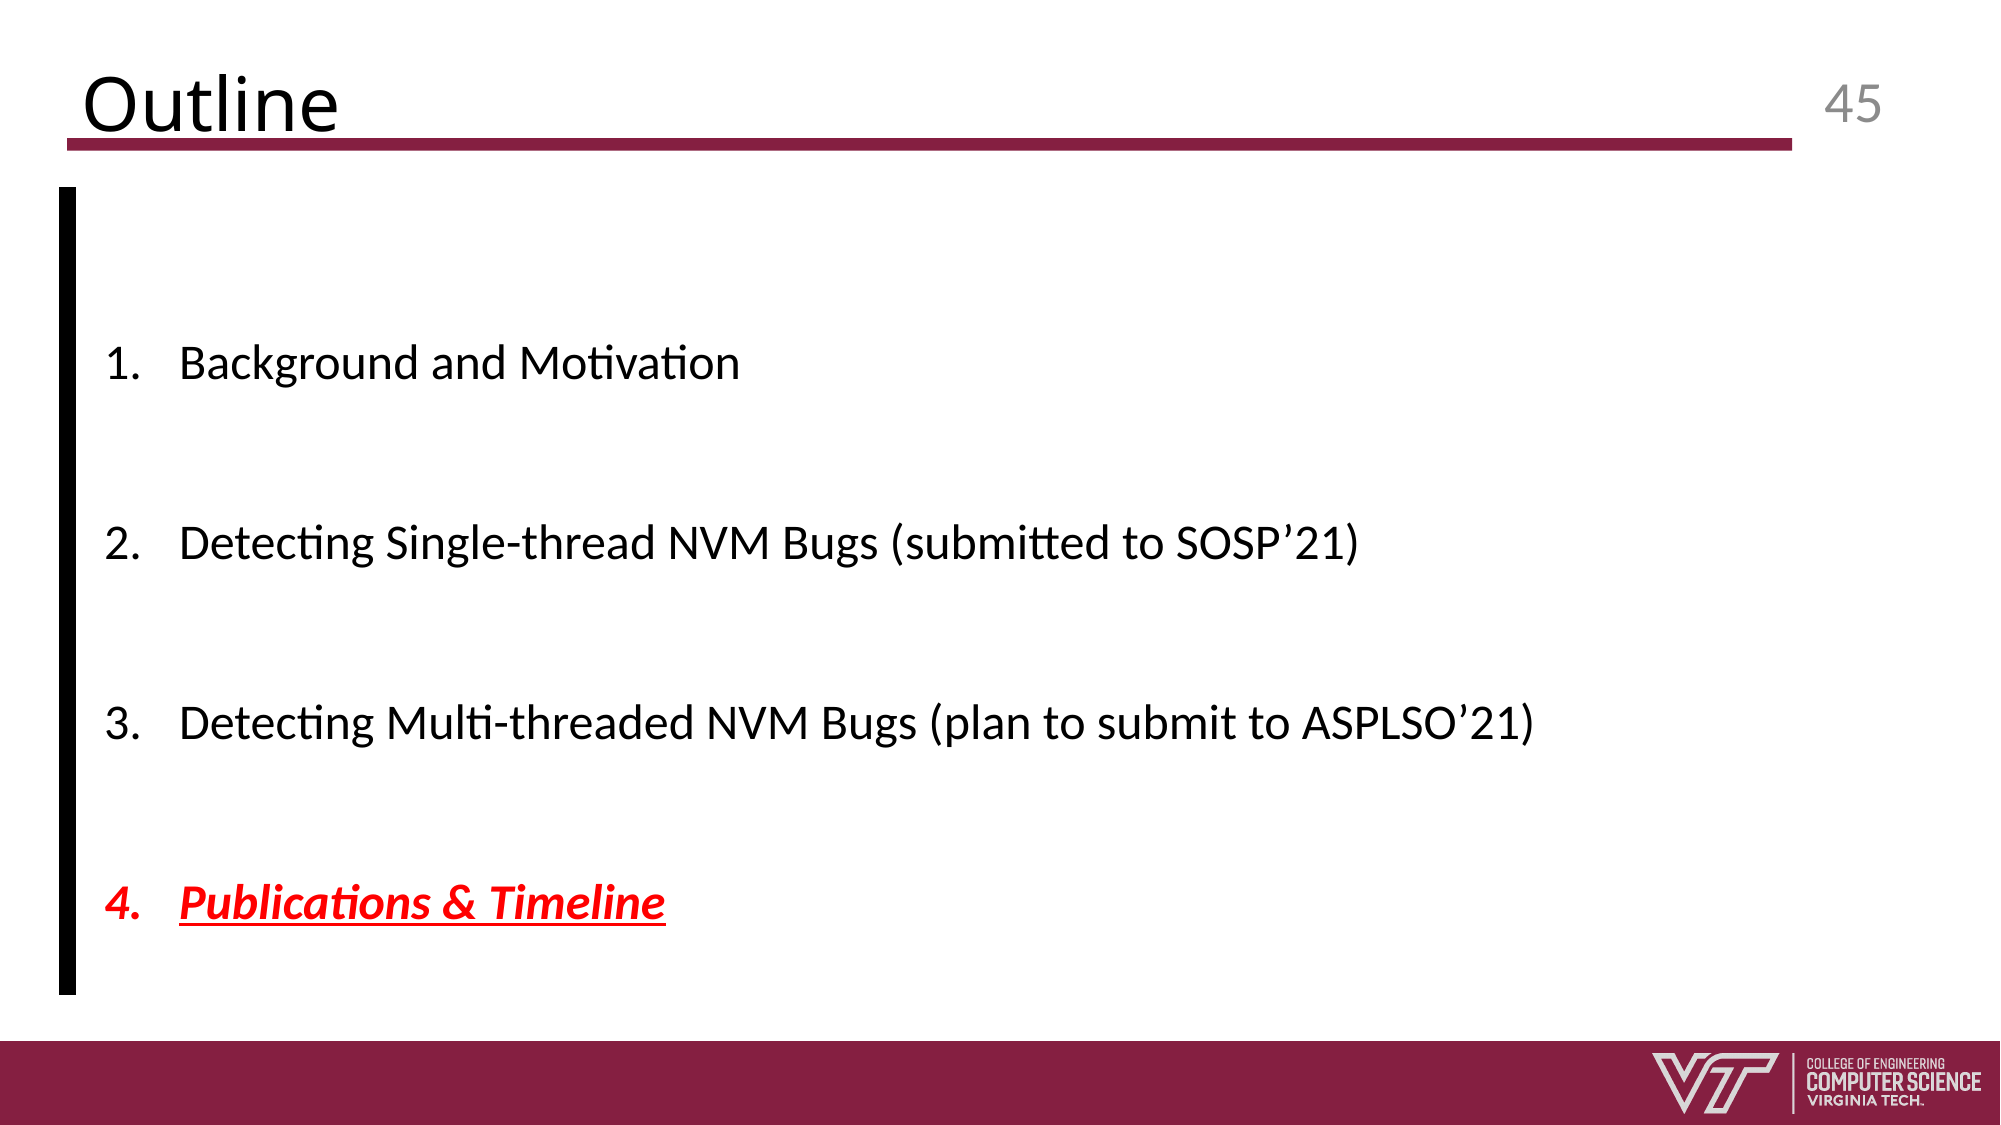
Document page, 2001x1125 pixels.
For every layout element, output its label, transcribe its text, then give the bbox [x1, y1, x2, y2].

text_box Background and Motivation Detecting Single-thread NVM Bugs (submitted to SOSP’21) Detecting Multi-threaded NVM Bugs (plan to submit to ASPLSO’21) Publications & Timeline [89, 201, 1551, 937]
text_box [59, 187, 76, 995]
slide_number 45 [1448, 68, 1899, 129]
title Outline [67, 59, 1793, 144]
